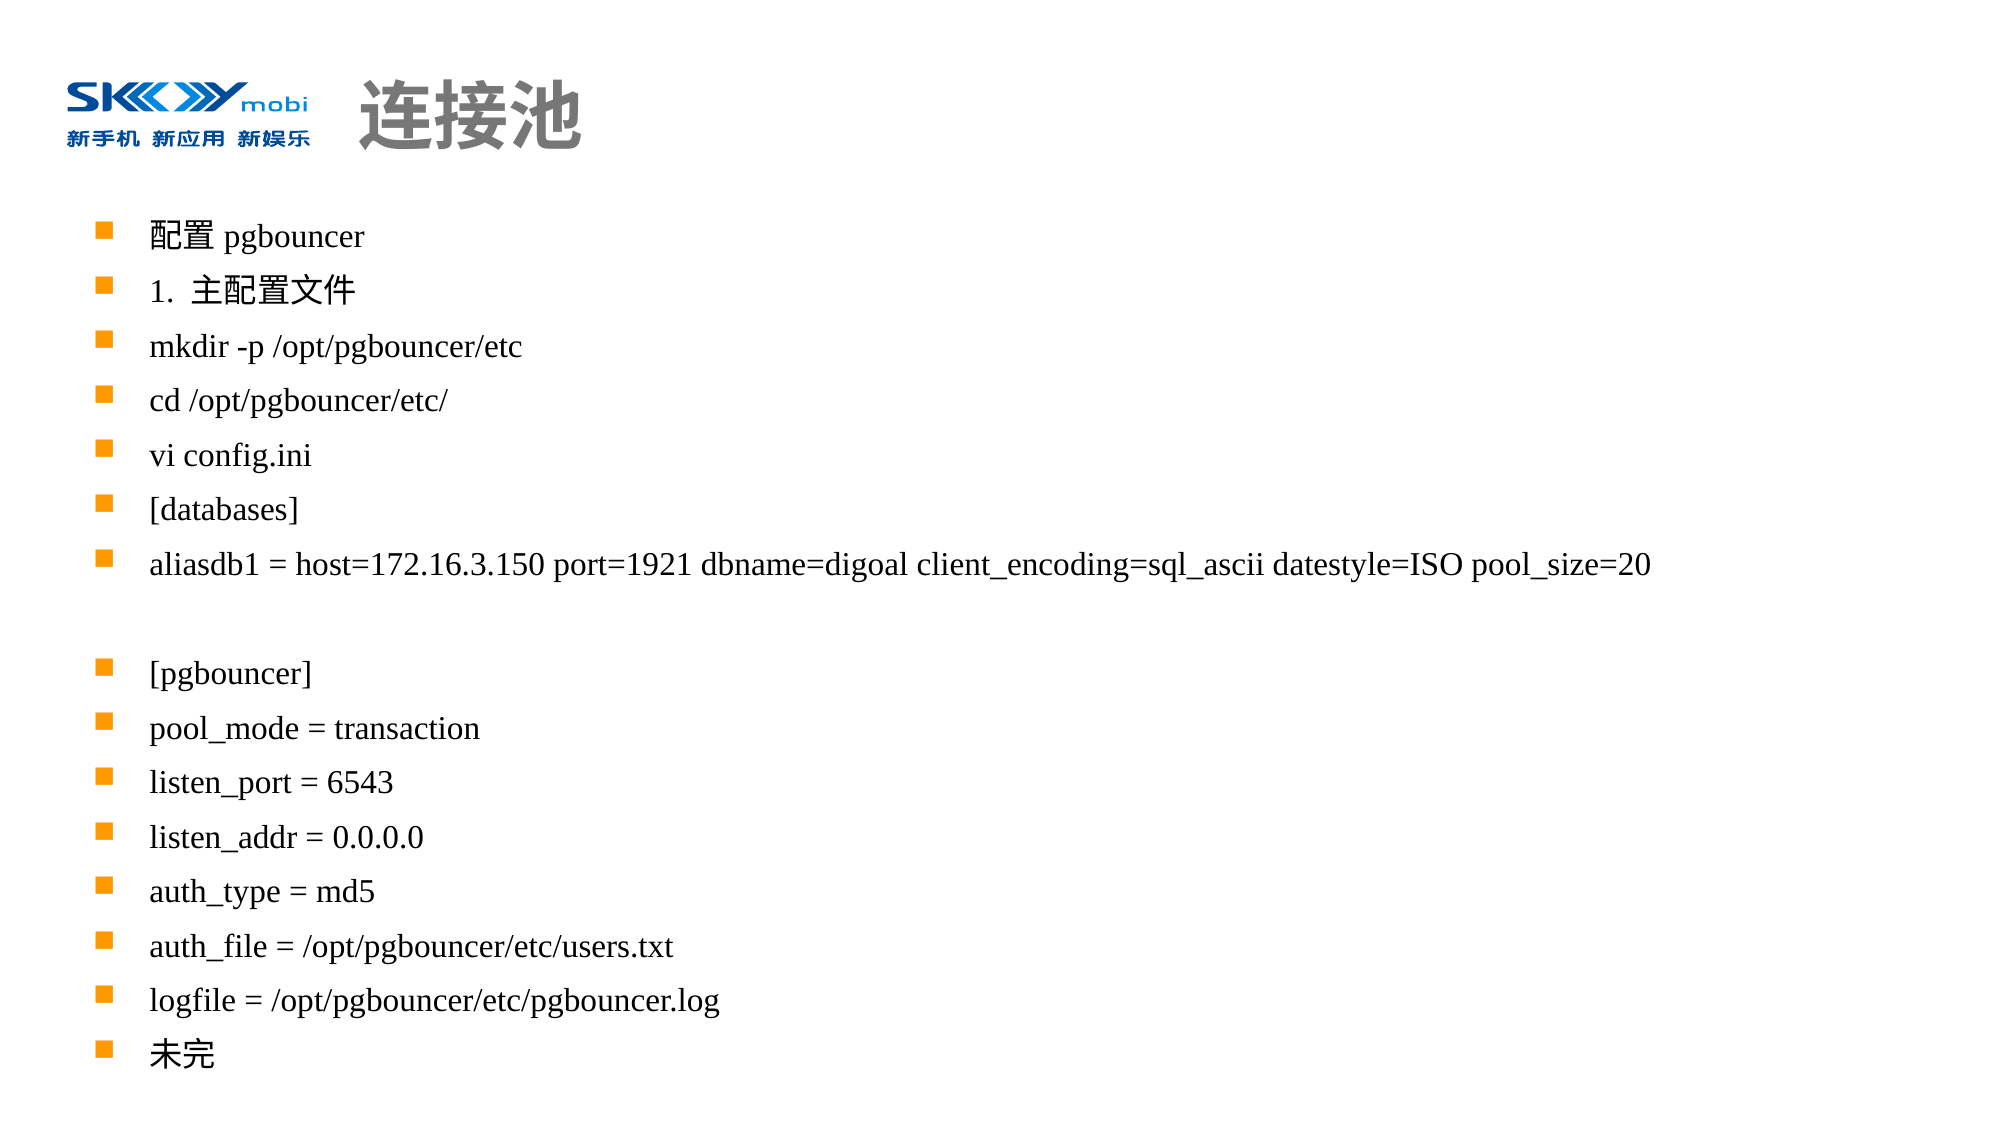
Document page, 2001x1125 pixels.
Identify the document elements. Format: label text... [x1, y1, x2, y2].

title 连接池 [343, 60, 1901, 167]
list 配置pgbouncer 1. 主配置文件 mkdir -p /opt/pgbouncer/etc cd /opt/pgbouncer/etc/ vi config.ini [databases] aliasdb1 = host=172.16.3.150 port=1921 dbname=digoal client_encoding=sql_ascii datestyle=ISO pool_size=20 [pgbouncer] pool_mode = transaction listen_port = 6543 listen_addr = 0.0.0.0 auth_type = md5 auth_file = /opt/pgbouncer/etc/users.txt logfile = /opt/pgbouncer/etc/pgbouncer.log 未完 [77, 198, 1901, 1020]
